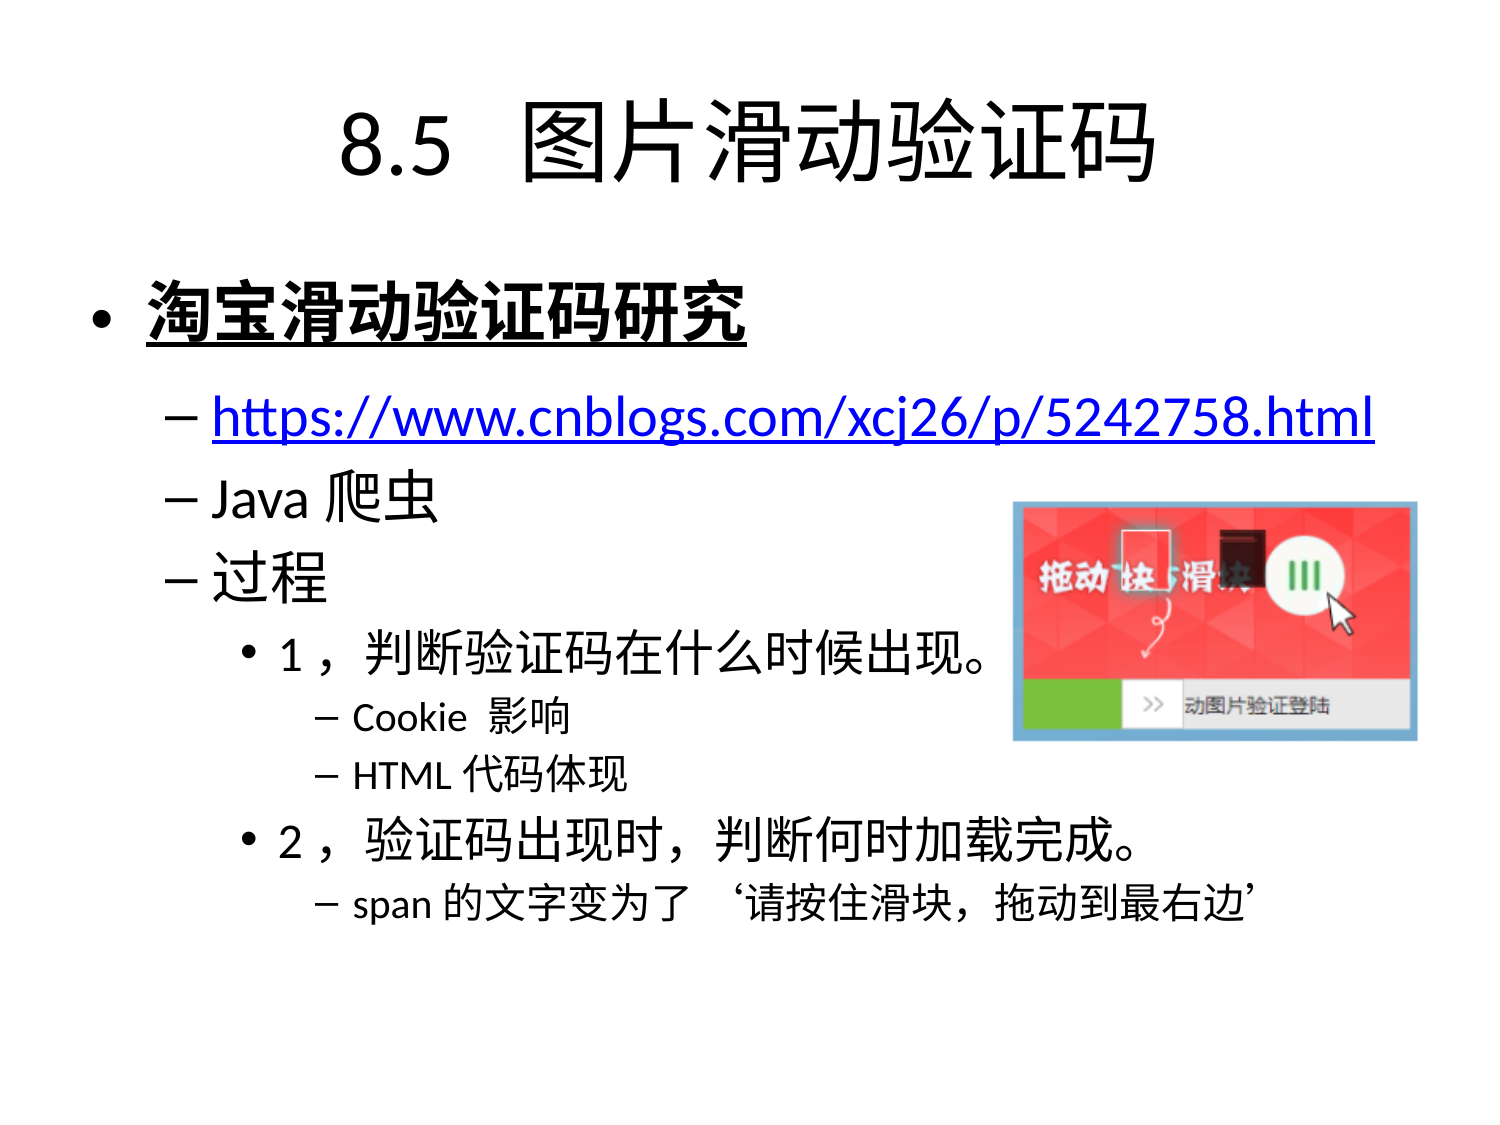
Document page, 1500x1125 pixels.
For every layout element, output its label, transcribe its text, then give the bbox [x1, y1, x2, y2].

list 淘宝滑动验证码研究 https://www.cnblogs.com/xcj26/p/5242758.html Java爬虫 过程 1，判断验证码在什么时候出现。 Cookie 影响 HTML代码体现 2，验证码出现时，判断何时加载完成。 span的文字变为了 ‘请按住滑块，拖动到最右边’ [75, 262, 1425, 1005]
title 8.5 图片滑动验证码 [75, 45, 1425, 233]
picture [1007, 480, 1432, 747]
